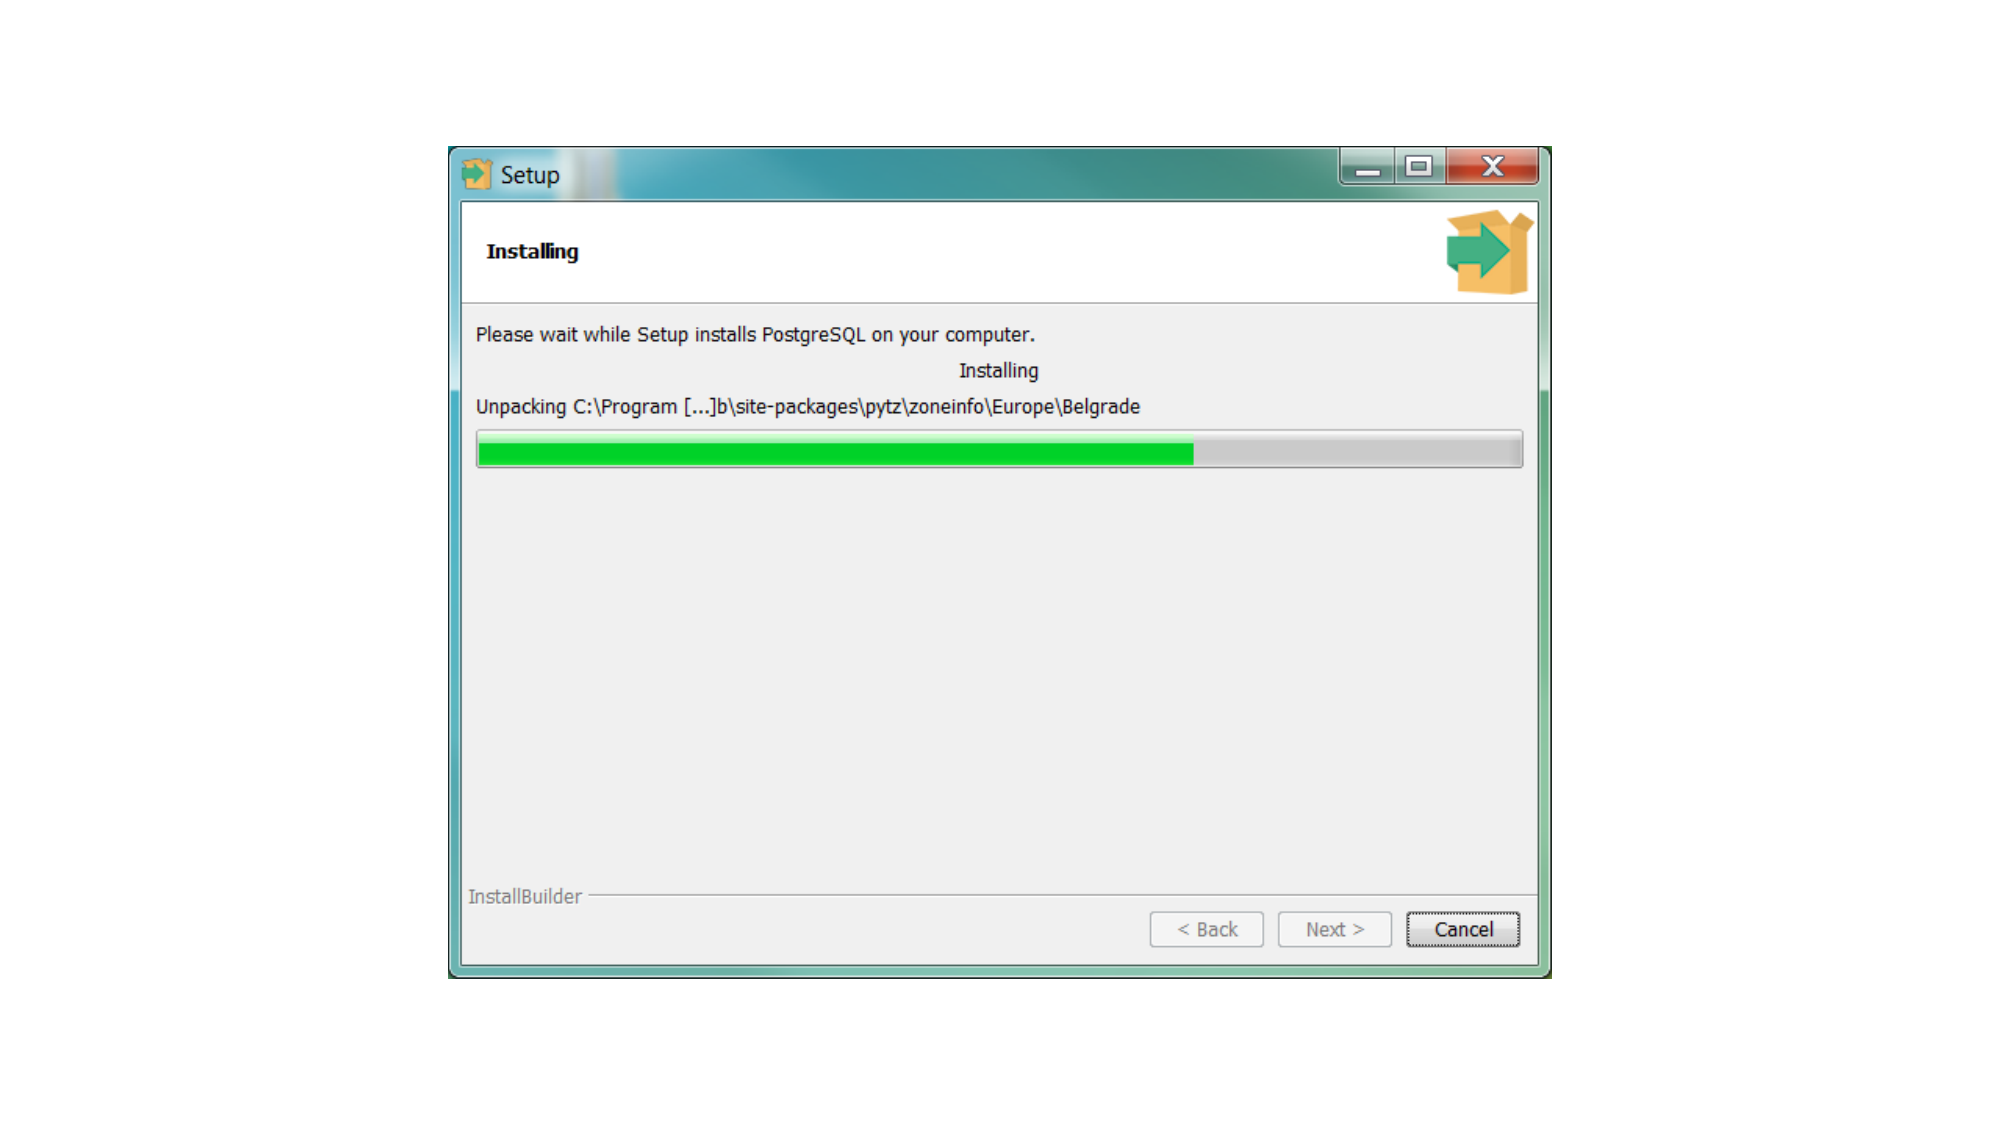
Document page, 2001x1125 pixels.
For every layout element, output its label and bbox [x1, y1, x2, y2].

picture [448, 146, 1552, 979]
